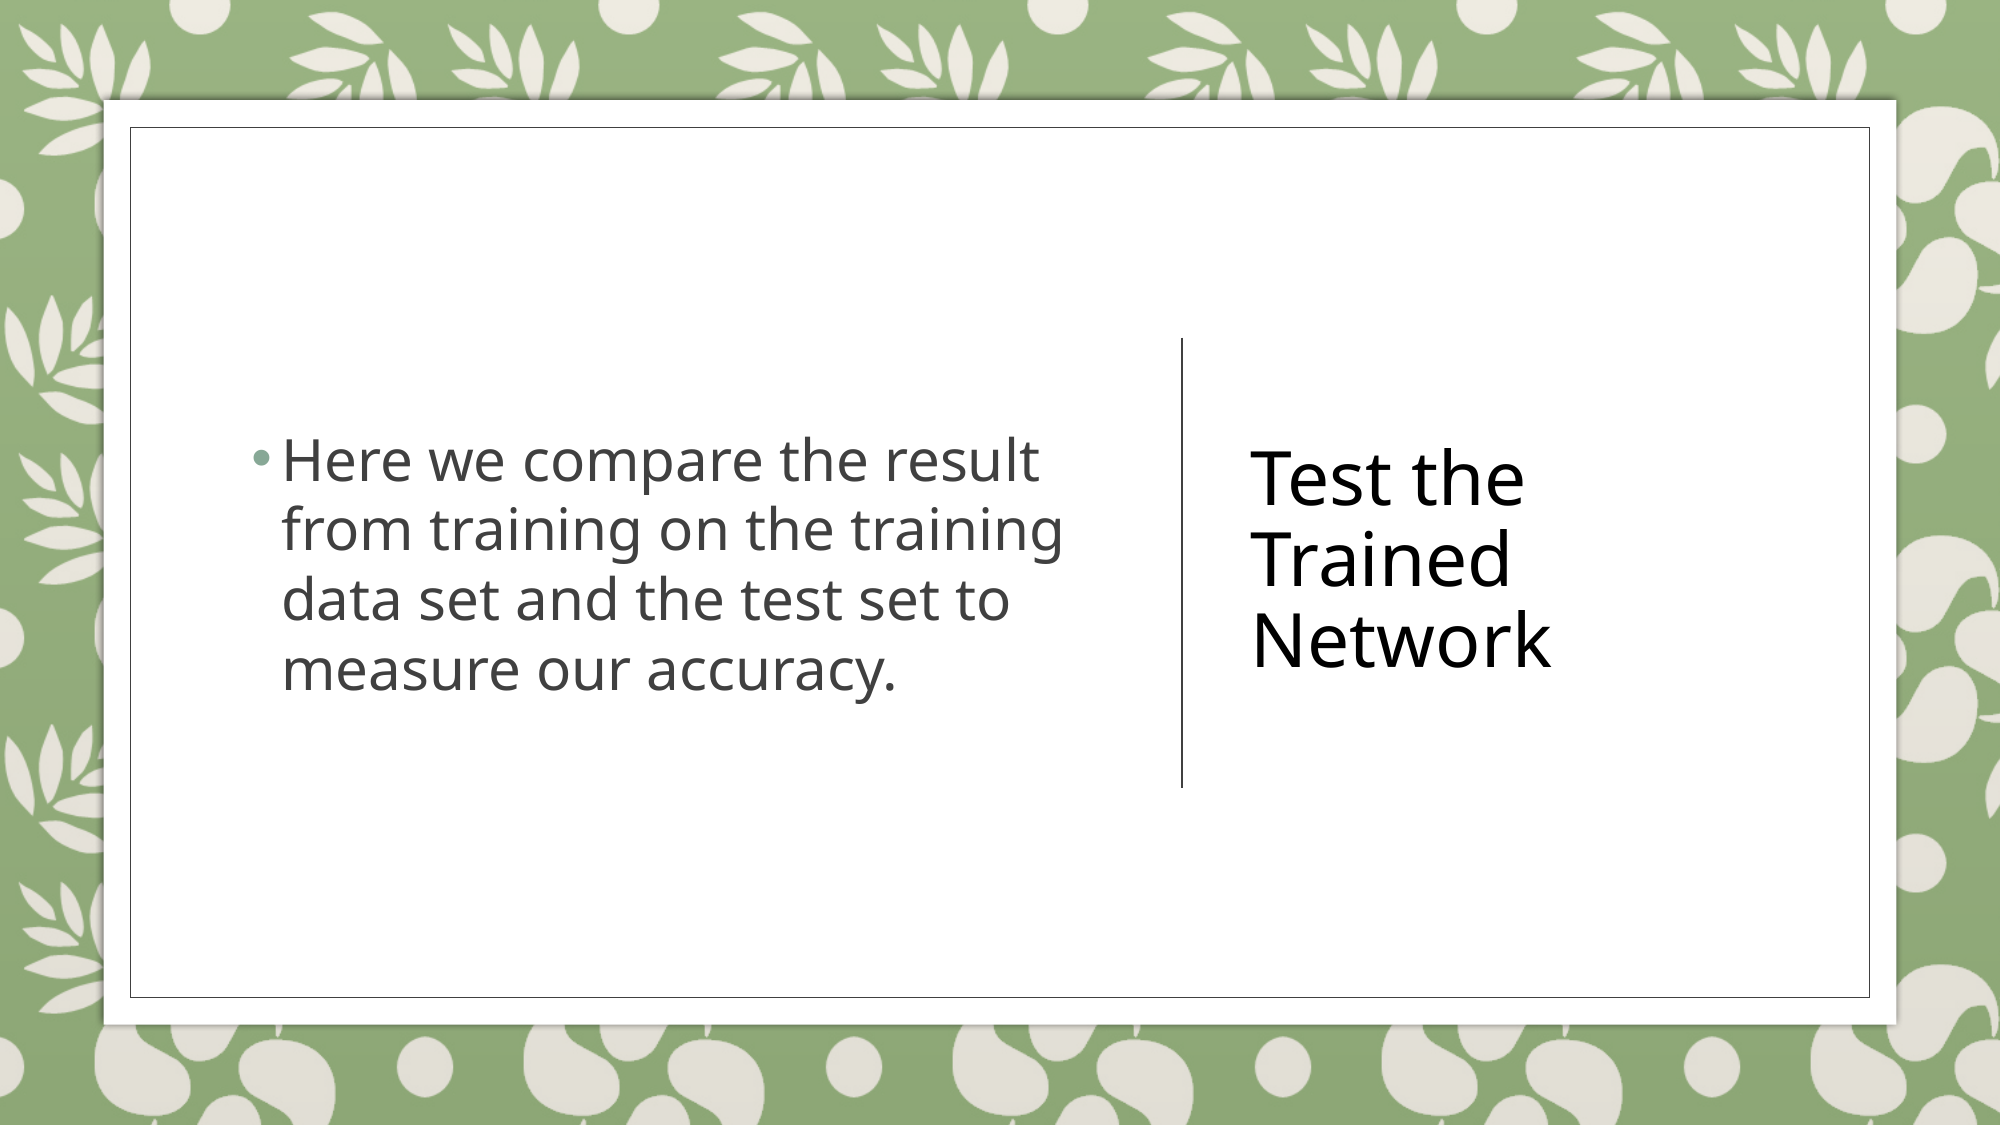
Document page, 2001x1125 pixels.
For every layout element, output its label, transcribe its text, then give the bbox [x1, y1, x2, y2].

text_box [103, 100, 1897, 1025]
text_box [0, 0, 2000, 1125]
title Test the Trained Network [1235, 233, 1805, 892]
text_box [130, 127, 1870, 998]
list Here we compare the result from training on the training data set and the test set to measure our accuracy. [236, 233, 1141, 892]
